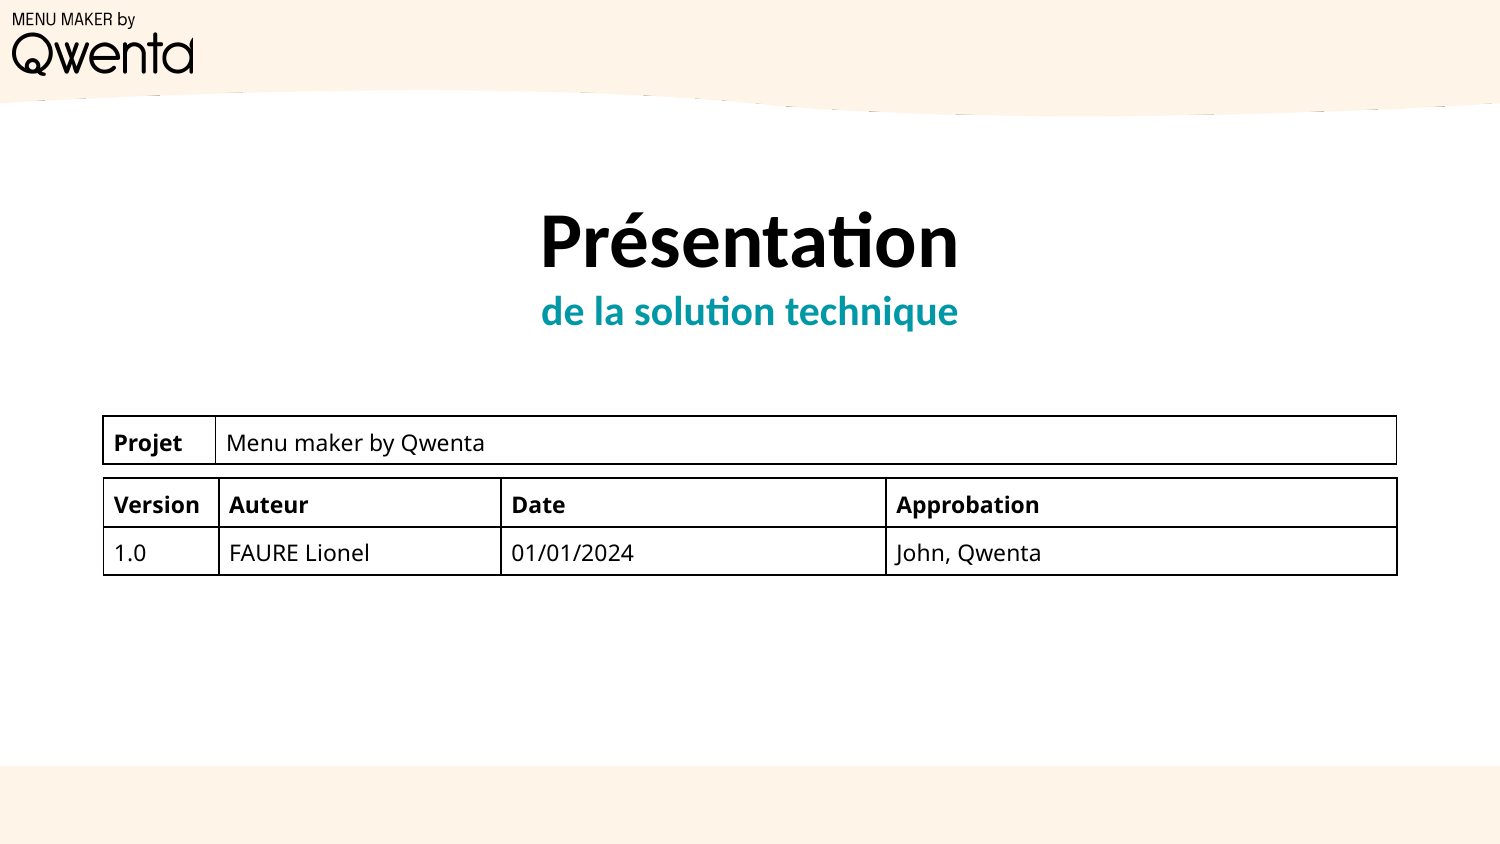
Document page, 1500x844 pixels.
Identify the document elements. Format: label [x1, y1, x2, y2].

picture [12, 12, 193, 76]
picture [0, 90, 1500, 766]
